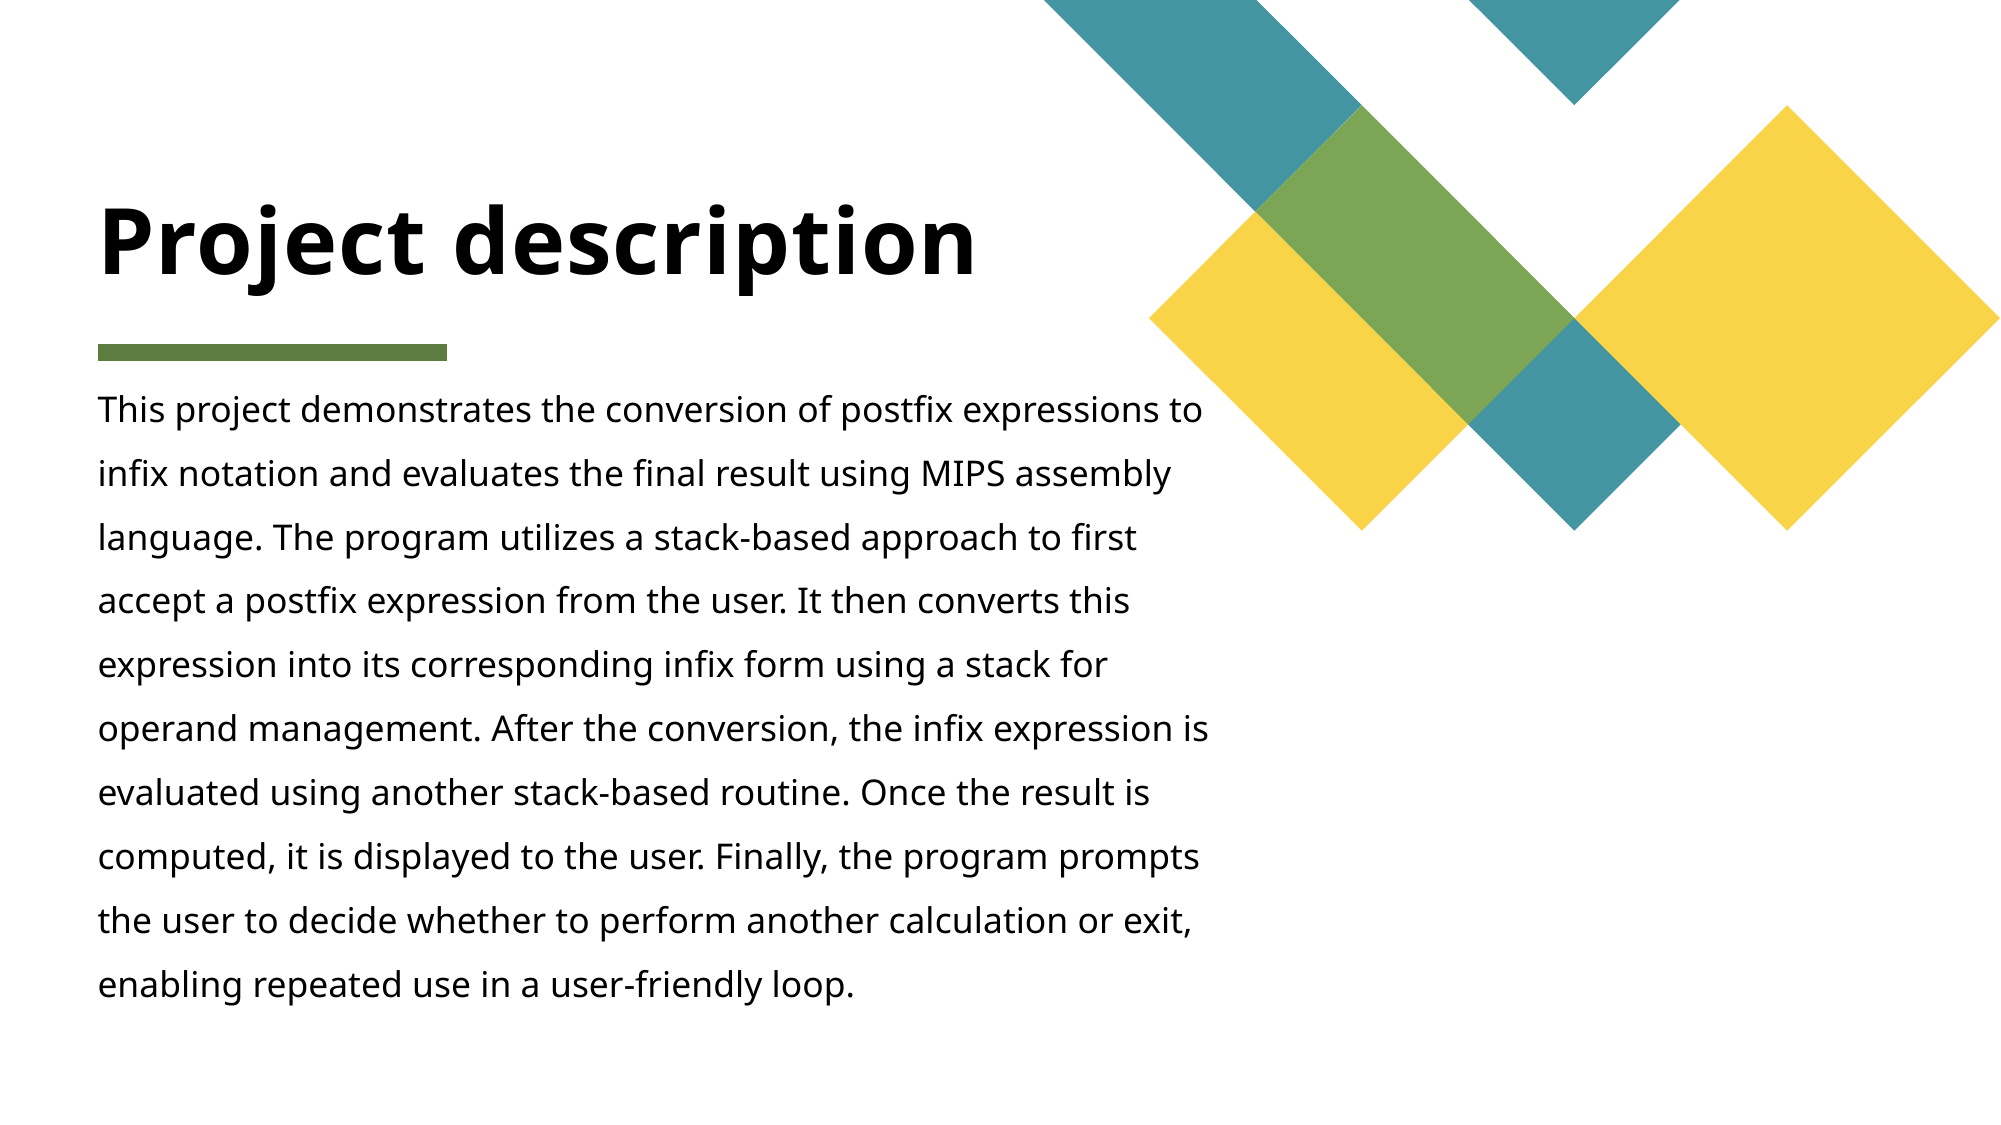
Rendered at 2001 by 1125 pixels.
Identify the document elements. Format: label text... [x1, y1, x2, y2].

list This project demonstrates the conversion of postfix expressions to infix notation and evaluates the final result using MIPS assembly language. The program utilizes a stack-based approach to first accept a postfix expression from the user. It then converts this expression into its corresponding infix form using a stack for operand management. After the conversion, the infix expression is evaluated using another stack-based routine. Once the result is computed, it is displayed to the user. Finally, the program prompts the user to decide whether to perform another calculation or exit, enabling repeated use in a user-friendly loop. [97, 328, 1222, 1008]
title Project description [97, 31, 1211, 293]
